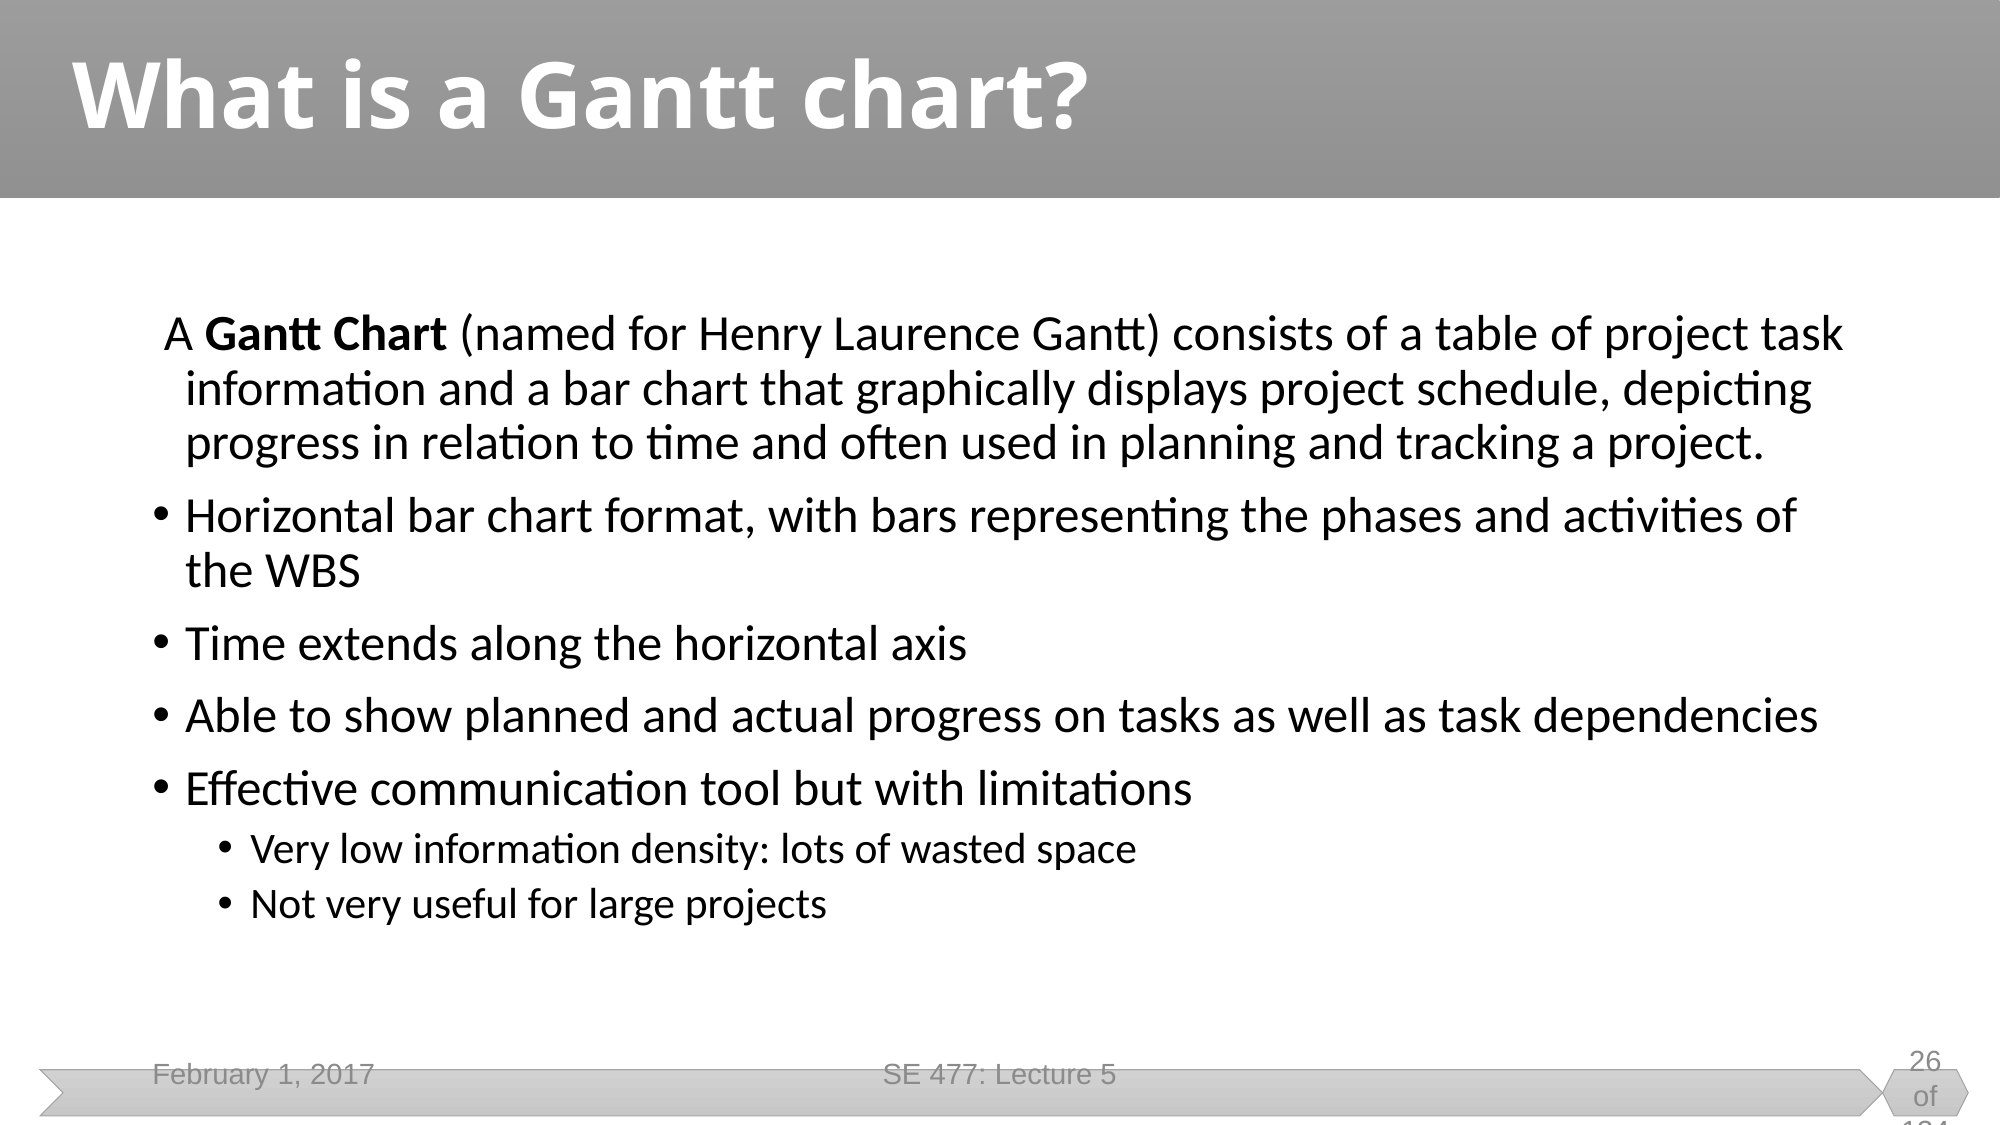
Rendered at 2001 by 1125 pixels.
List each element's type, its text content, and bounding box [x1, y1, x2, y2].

list A Gantt Chart (named for Henry Laurence Gantt) consists of a table of project task information and a bar chart that graphically displays project schedule, depicting progress in relation to time and often used in planning and tracking a project. Horizontal bar chart format, with bars representing the phases and activities of the WBS Time extends along the horizontal axis Able to show planned and actual progress on tasks as well as task dependencies Effective communication tool but with limitations Very low information density: lots of wasted space Not very useful for large projects [137, 299, 1863, 1014]
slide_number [137, 1042, 588, 1103]
title What is a Gantt chart? [56, 0, 1969, 199]
slide_number 26 of 134 [1882, 1065, 1969, 1125]
footer SE 477: Lecture 5 [662, 1042, 1338, 1103]
